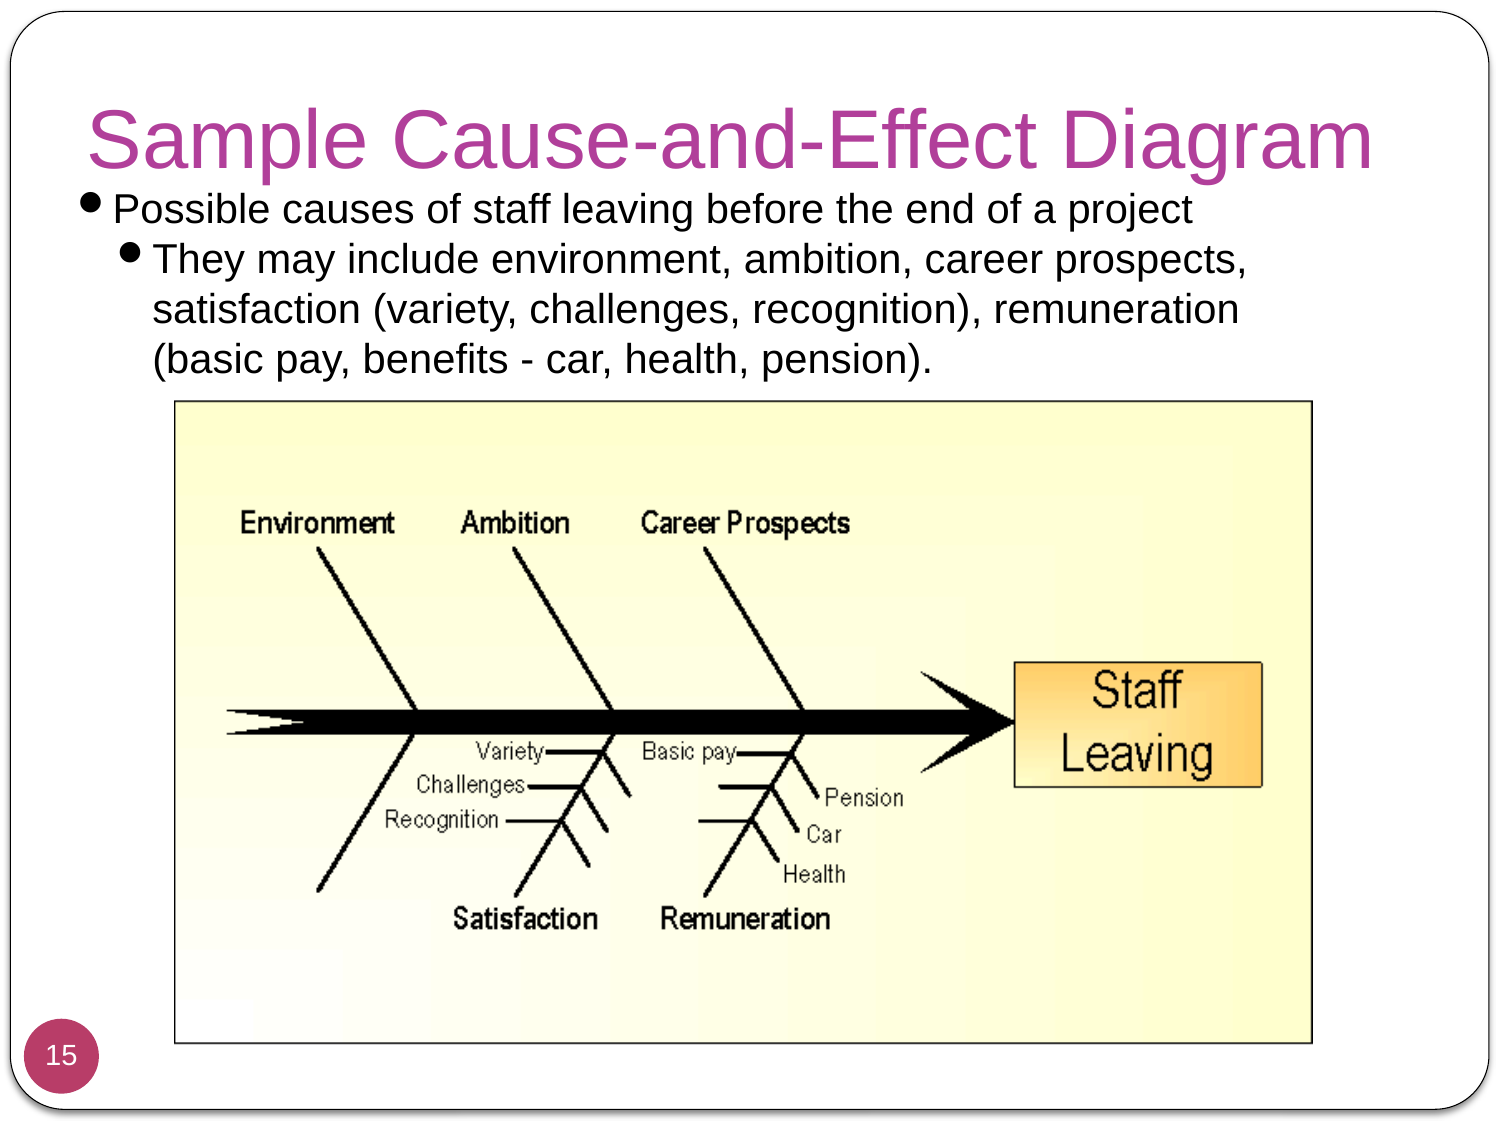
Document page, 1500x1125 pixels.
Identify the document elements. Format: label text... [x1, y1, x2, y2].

text_box Possible causes of staff leaving before the end of a project They may include environment, ambition, career prospects, satisfaction (variety, challenges, recognition), remuneration (basic pay, benefits - car, health, pension). [62, 174, 1375, 390]
title Sample Cause-and-Effect Diagram [49, 62, 1413, 201]
picture [174, 399, 1314, 1046]
slide_number 15 [23, 1018, 99, 1094]
